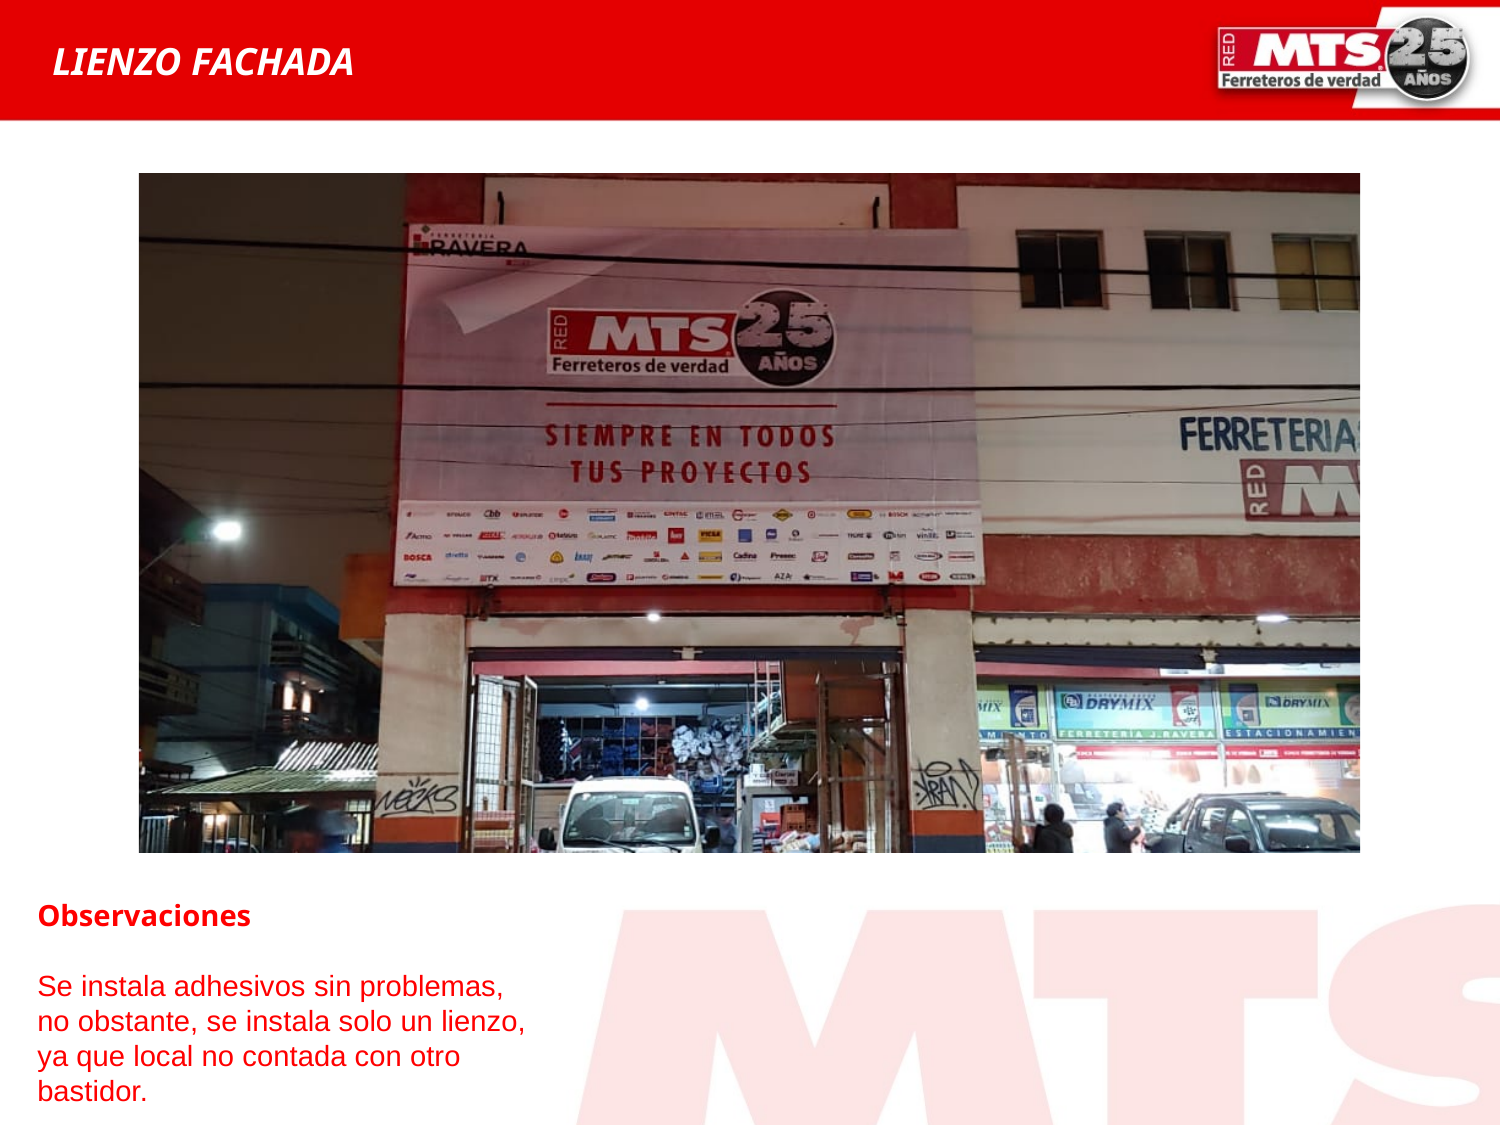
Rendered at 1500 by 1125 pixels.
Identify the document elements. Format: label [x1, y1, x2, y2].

text_box [0, 122, 1500, 1125]
picture [0, 0, 1500, 122]
